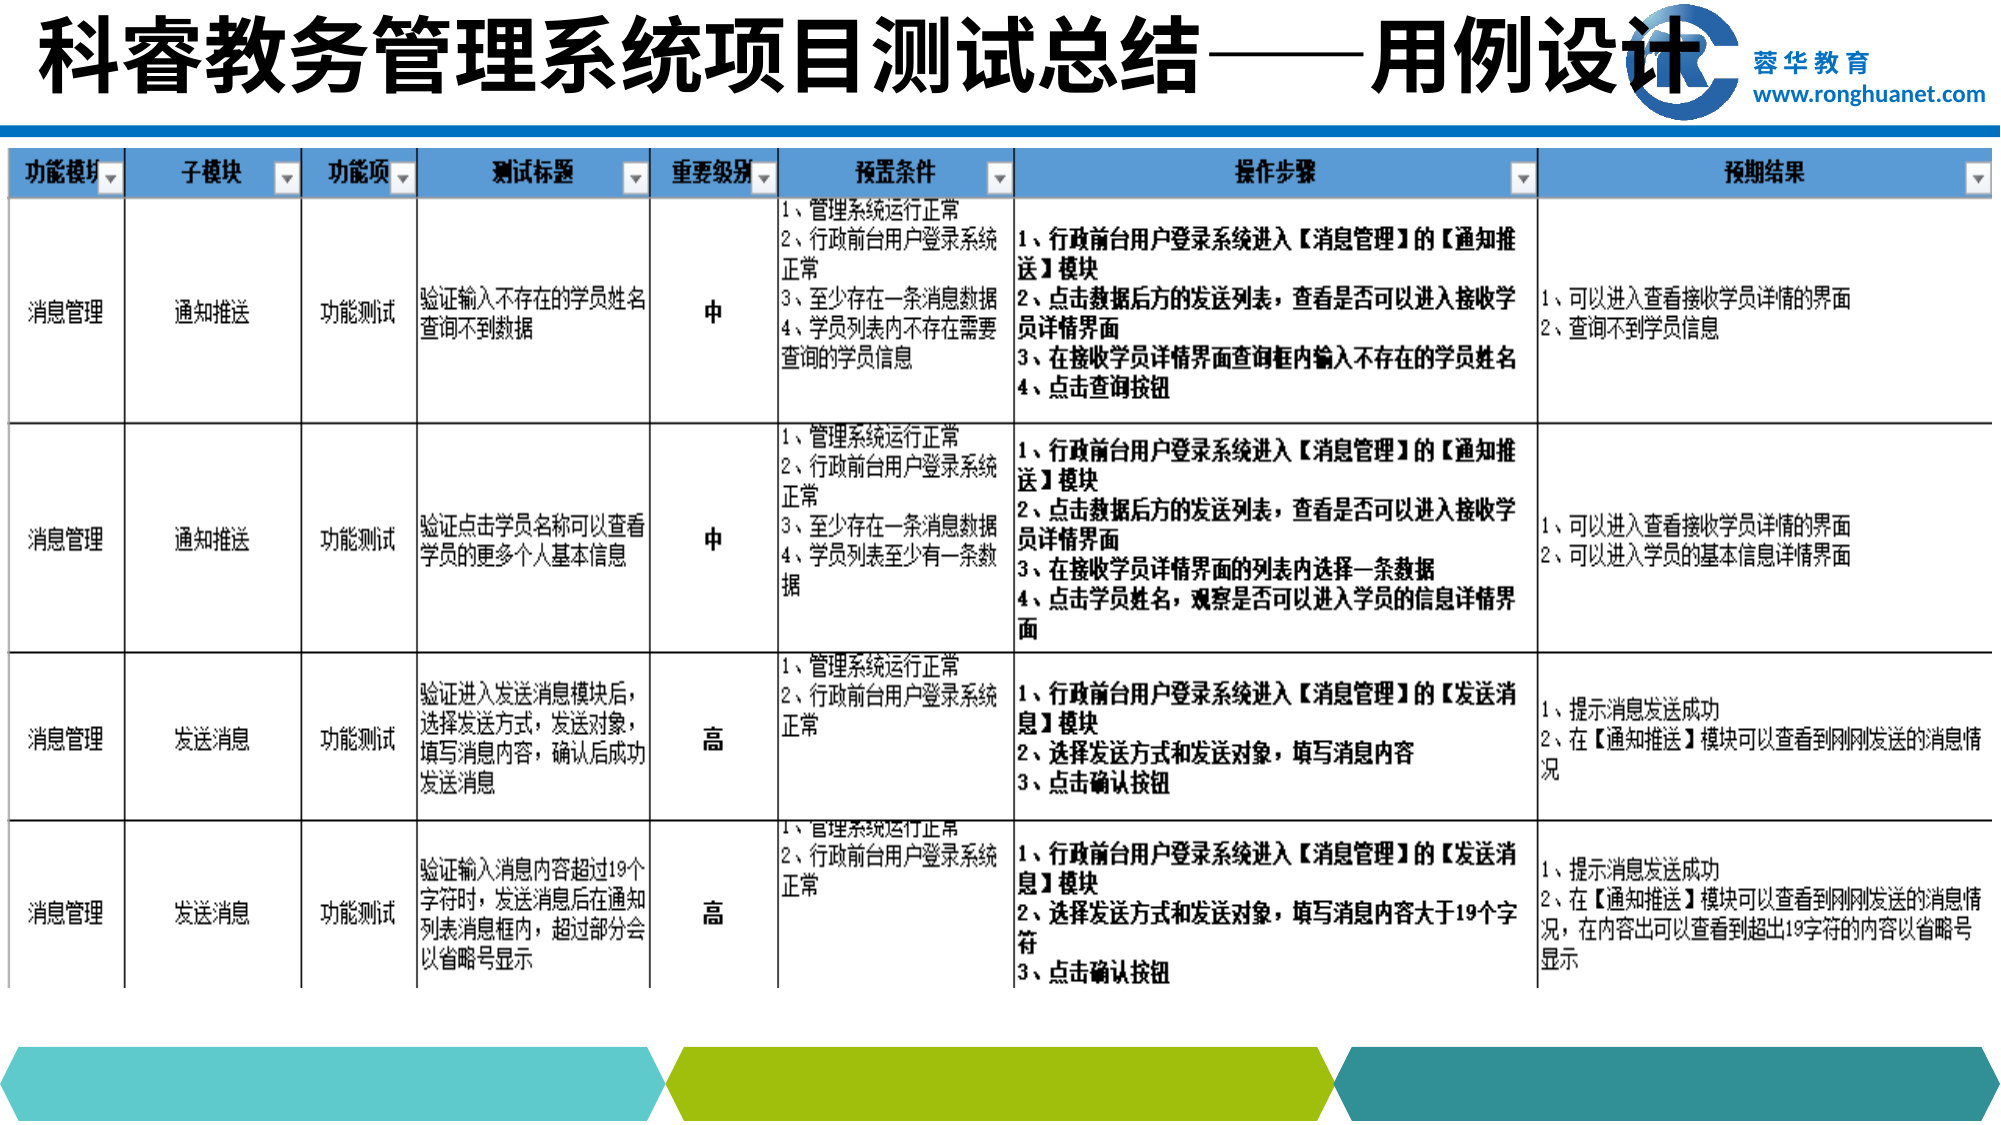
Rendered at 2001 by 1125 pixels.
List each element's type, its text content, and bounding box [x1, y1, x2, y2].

picture [1626, 106, 1739, 132]
picture [7, 148, 1993, 988]
title 科睿教务管理系统项目测试总结——用例设计 [22, 0, 1745, 106]
